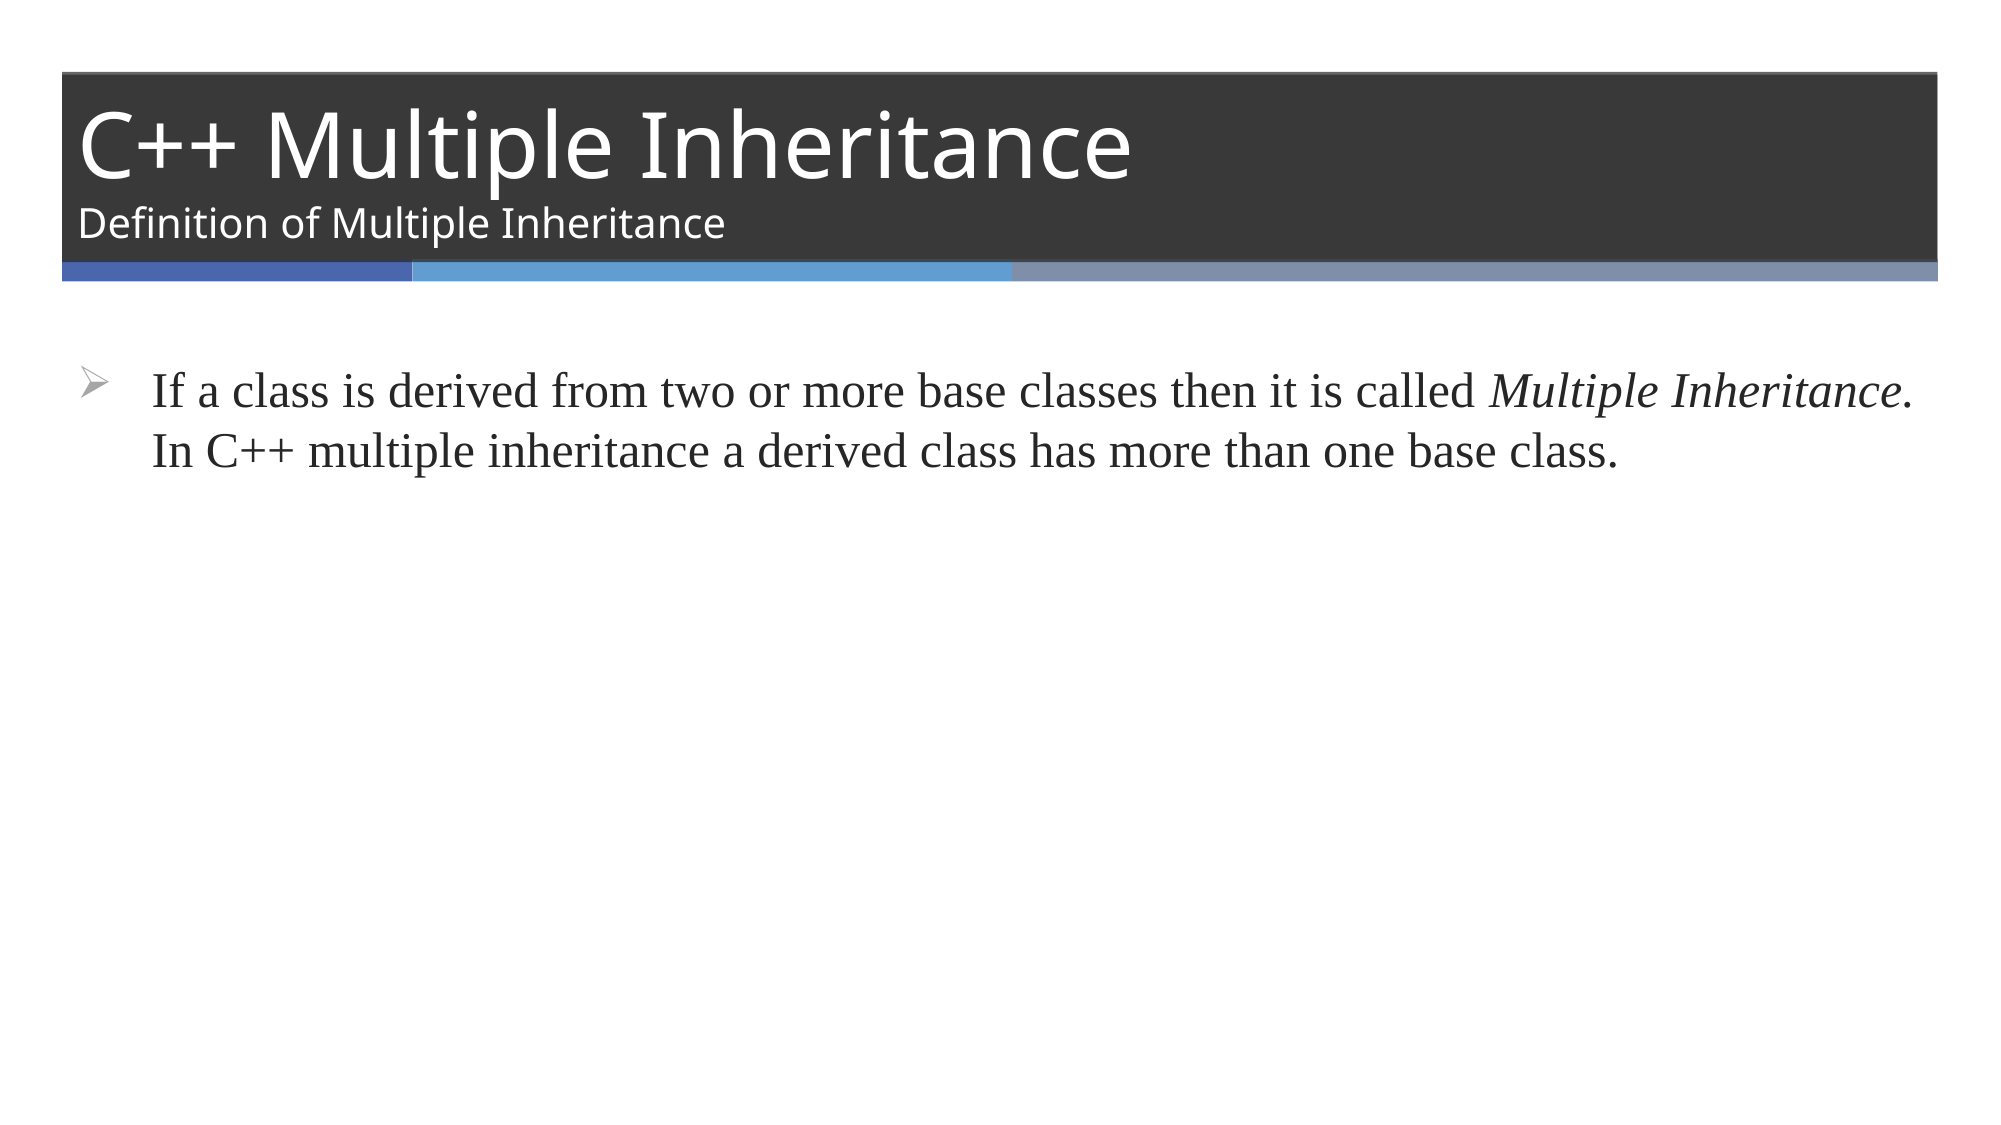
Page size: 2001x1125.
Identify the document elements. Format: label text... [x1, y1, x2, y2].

list If a class is derived from two or more base classes then it is called Multiple Inheritance. In C++ multiple inheritance a derived class has more than one base class. [62, 350, 1938, 1005]
title C++ Multiple Inheritance Definition of Multiple Inheritance [62, 71, 1938, 263]
